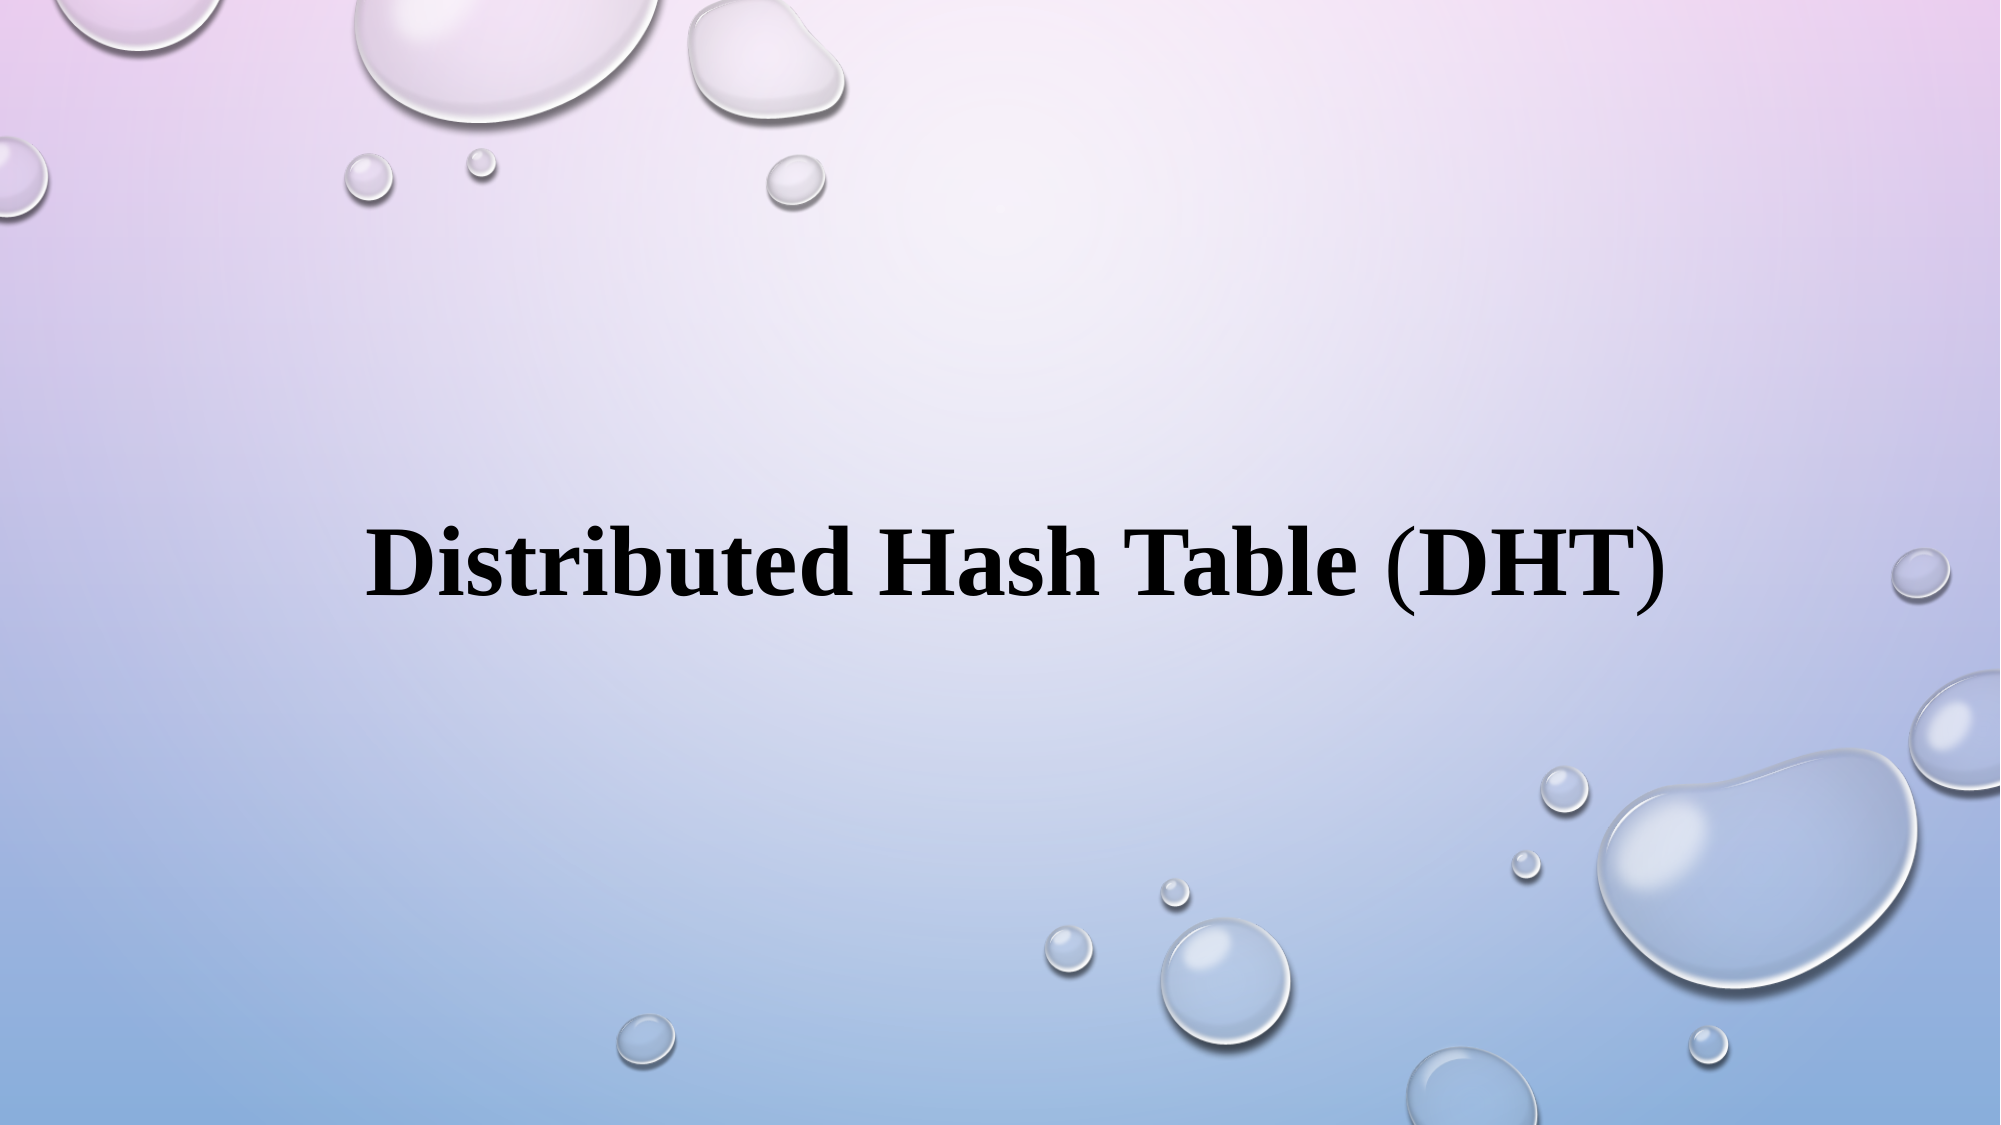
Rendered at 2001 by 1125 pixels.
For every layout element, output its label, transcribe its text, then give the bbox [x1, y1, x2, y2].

picture [0, 0, 2000, 1125]
title Distributed Hash Table (DHT) [287, 213, 1747, 625]
